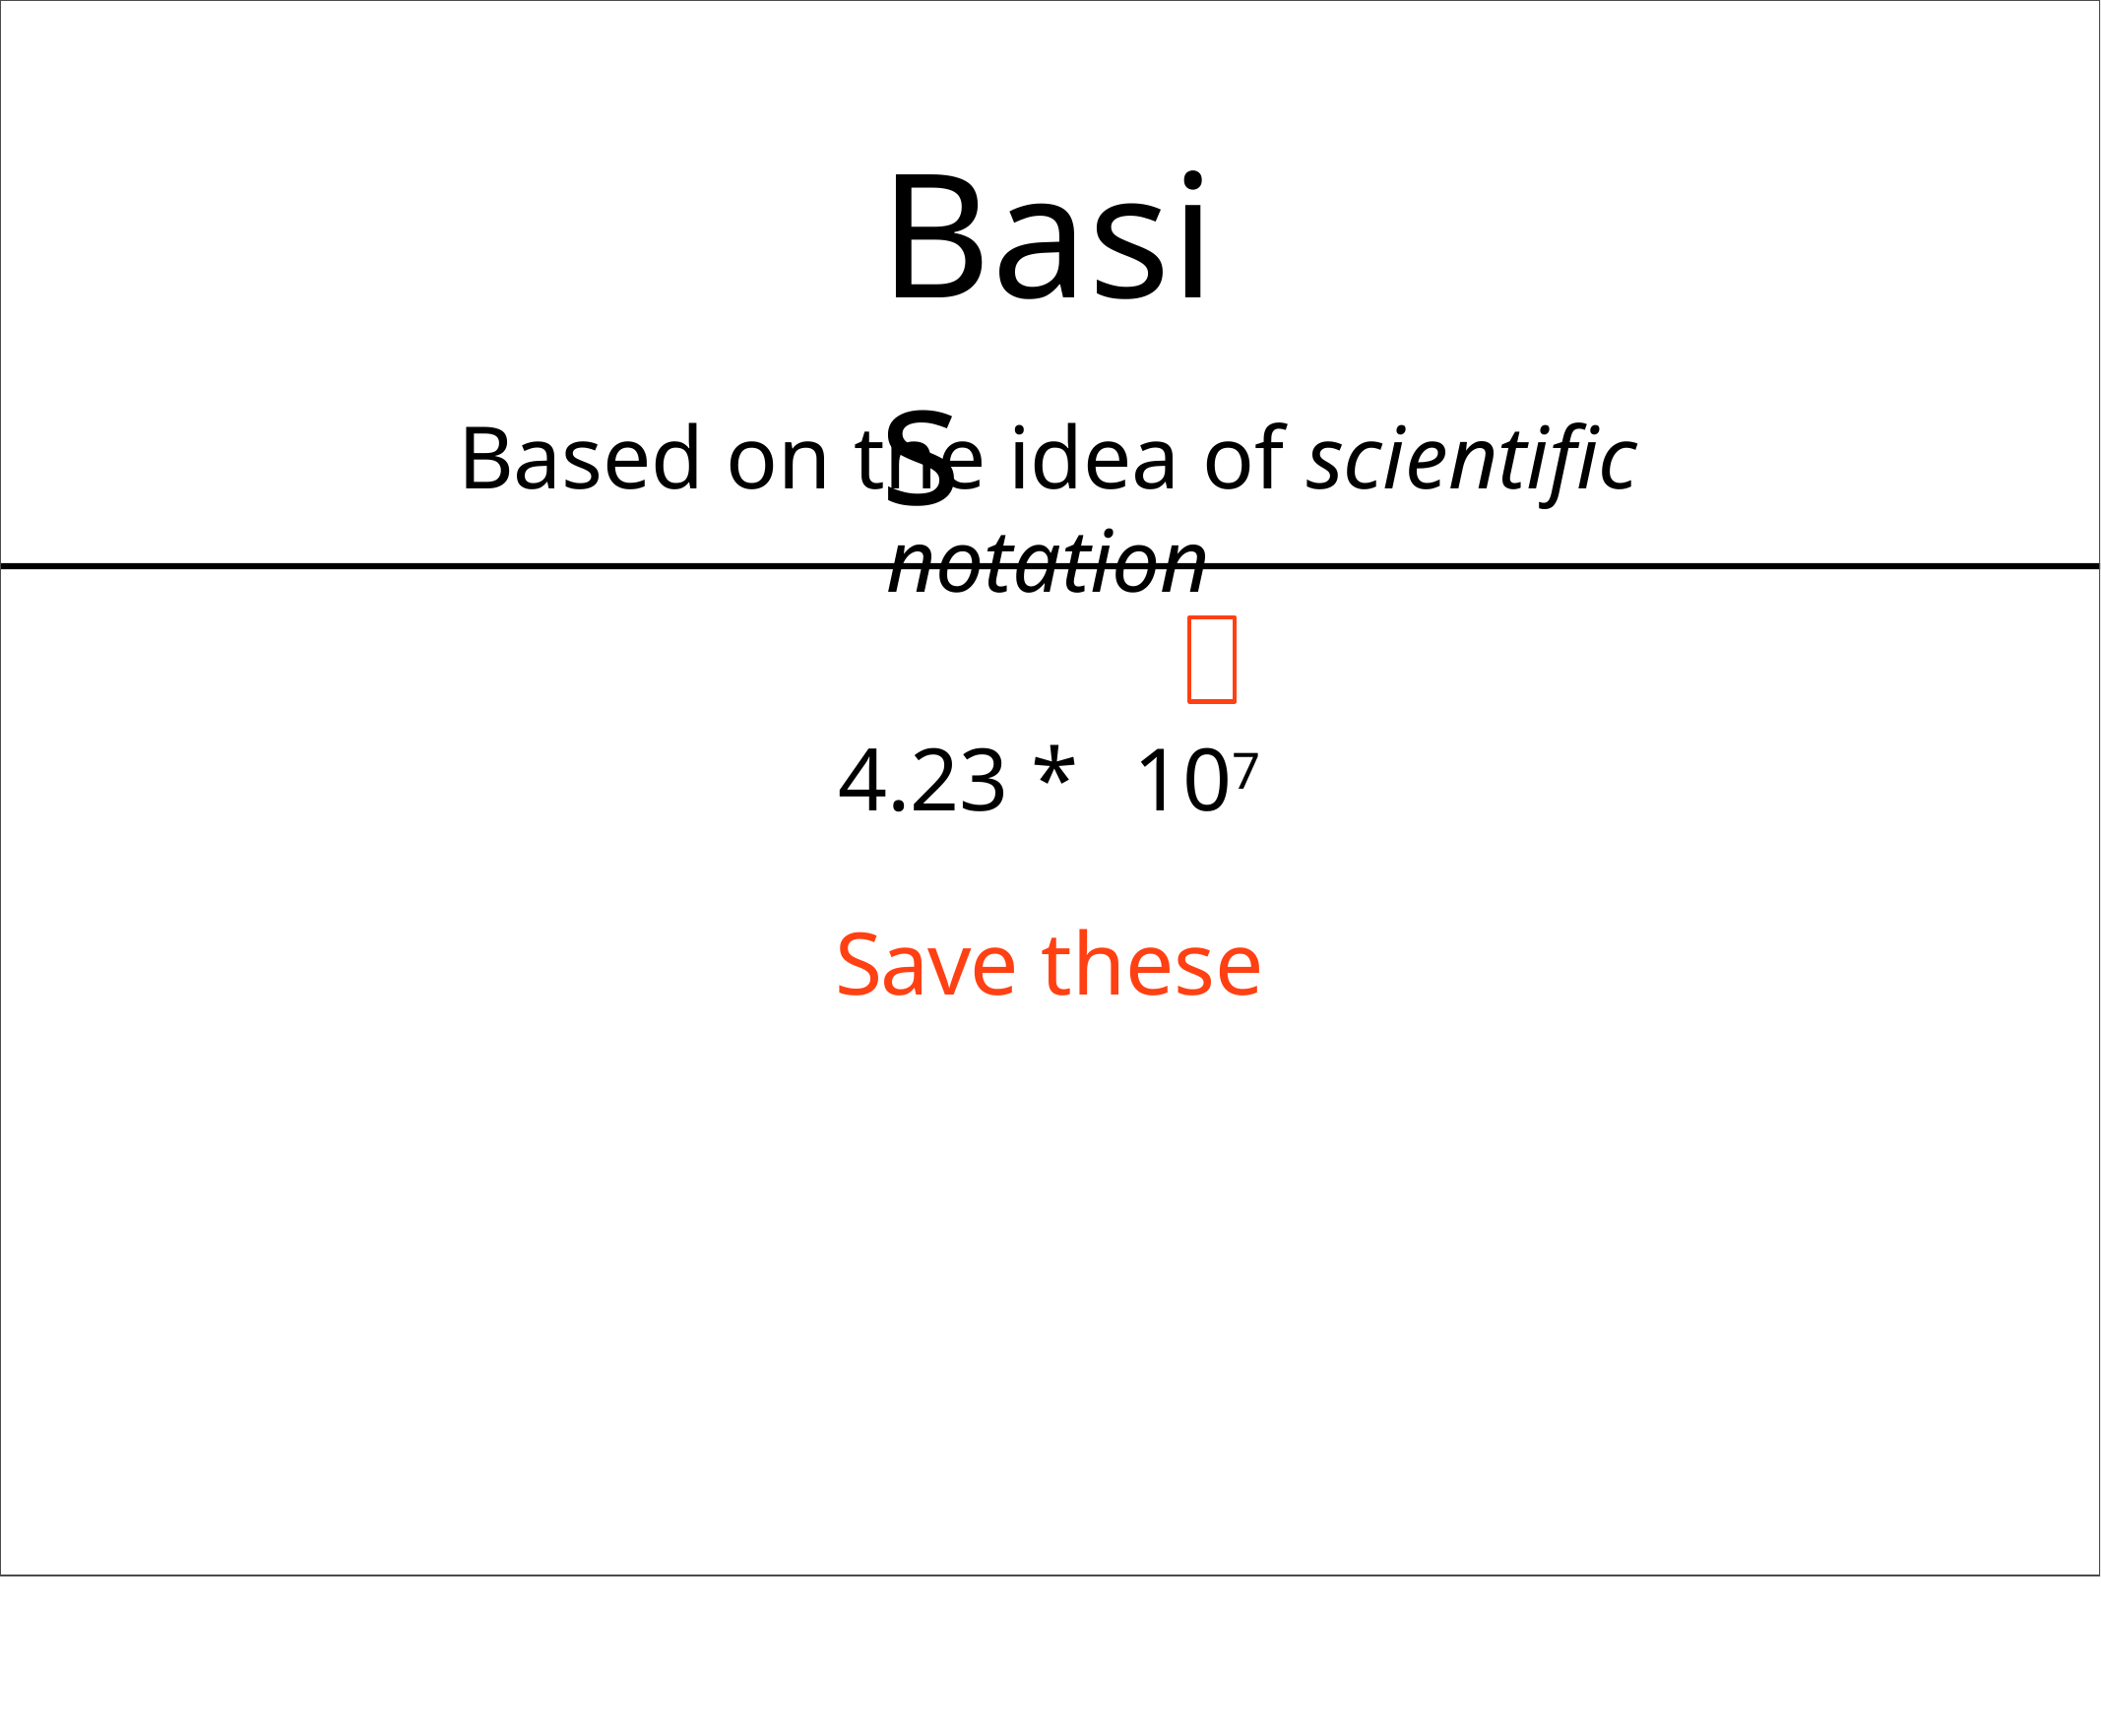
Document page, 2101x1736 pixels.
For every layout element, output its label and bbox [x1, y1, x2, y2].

text_box [0, 0, 2101, 1575]
